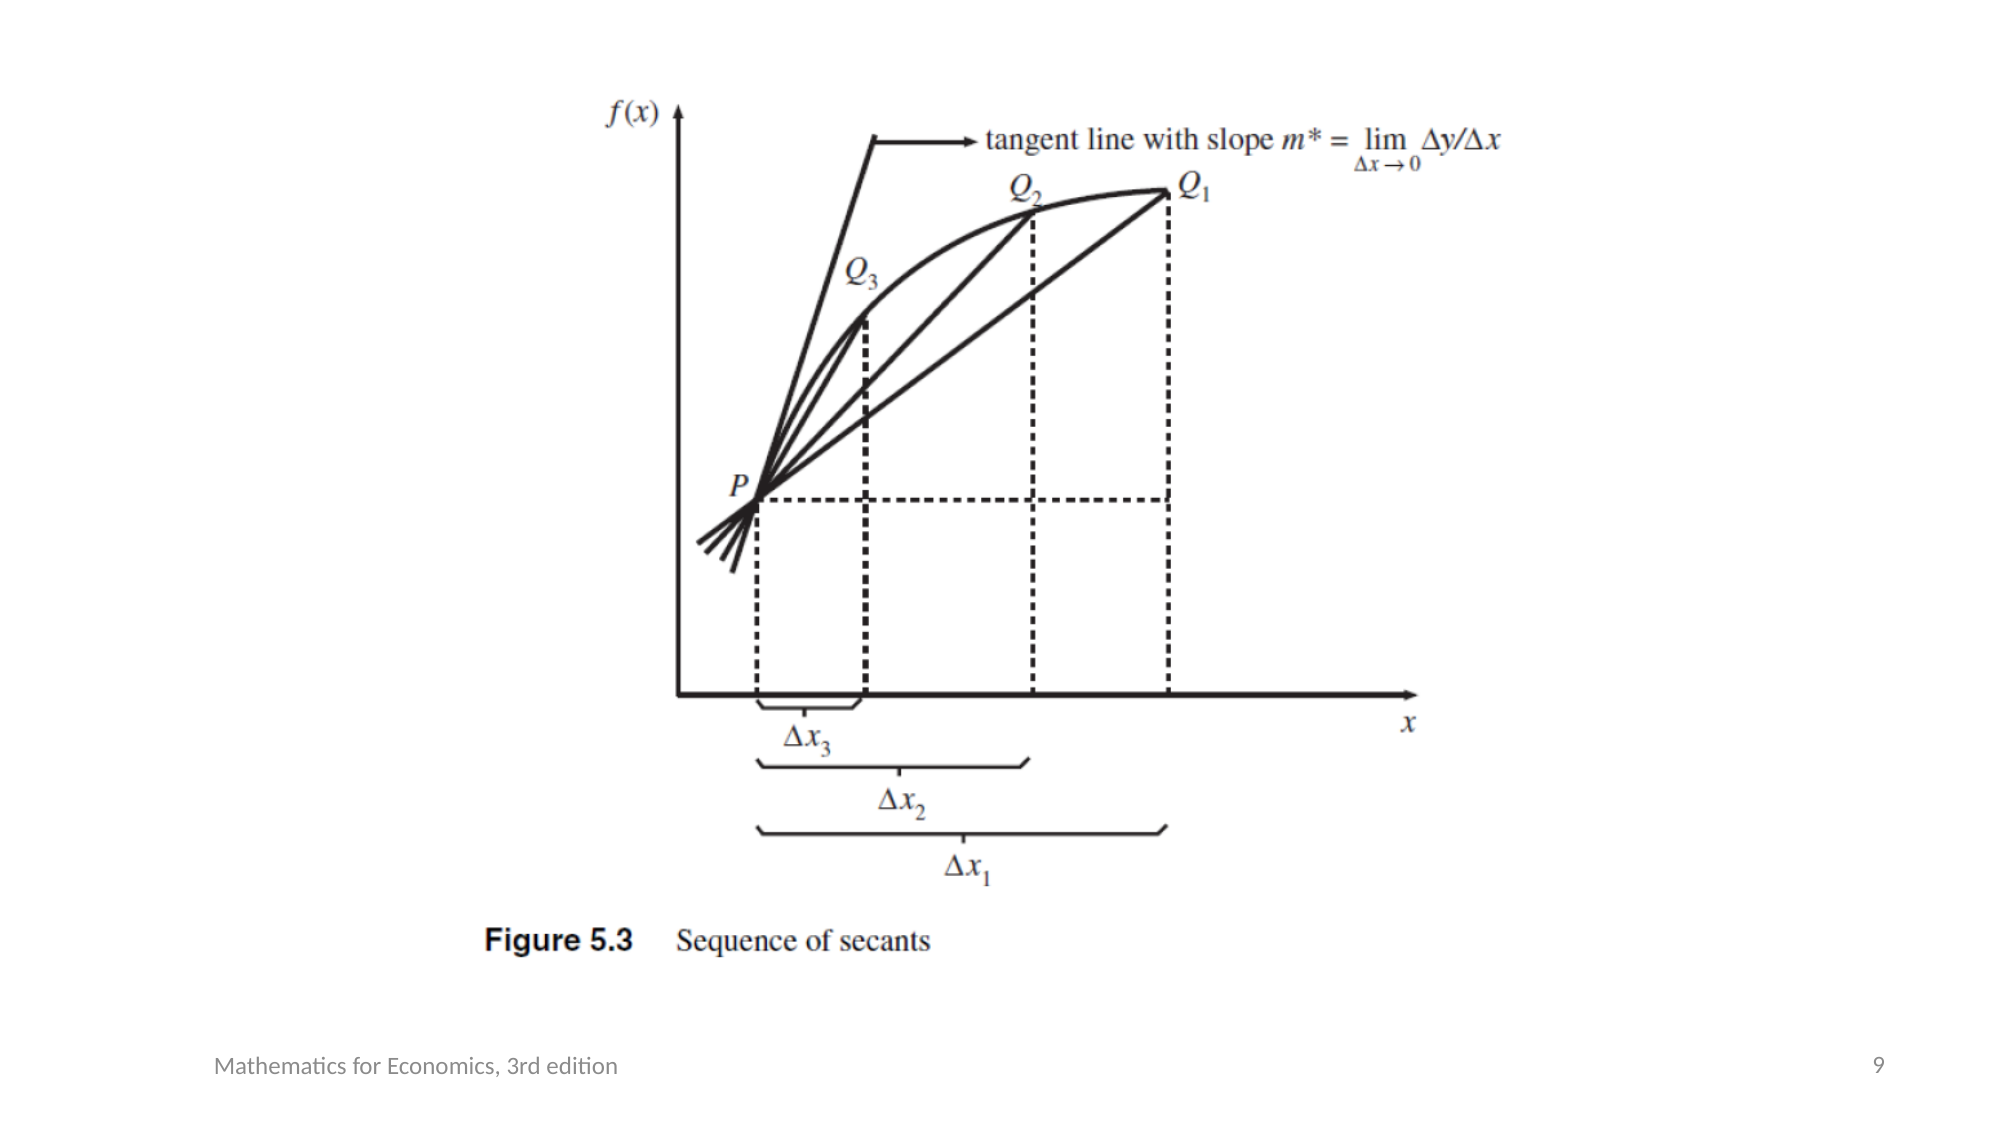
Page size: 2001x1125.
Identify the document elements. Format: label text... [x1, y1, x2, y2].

slide_number 9 [1433, 1024, 1900, 1103]
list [336, 44, 1664, 1005]
footer Mathematics for Economics, 3rd edition [99, 1025, 734, 1104]
